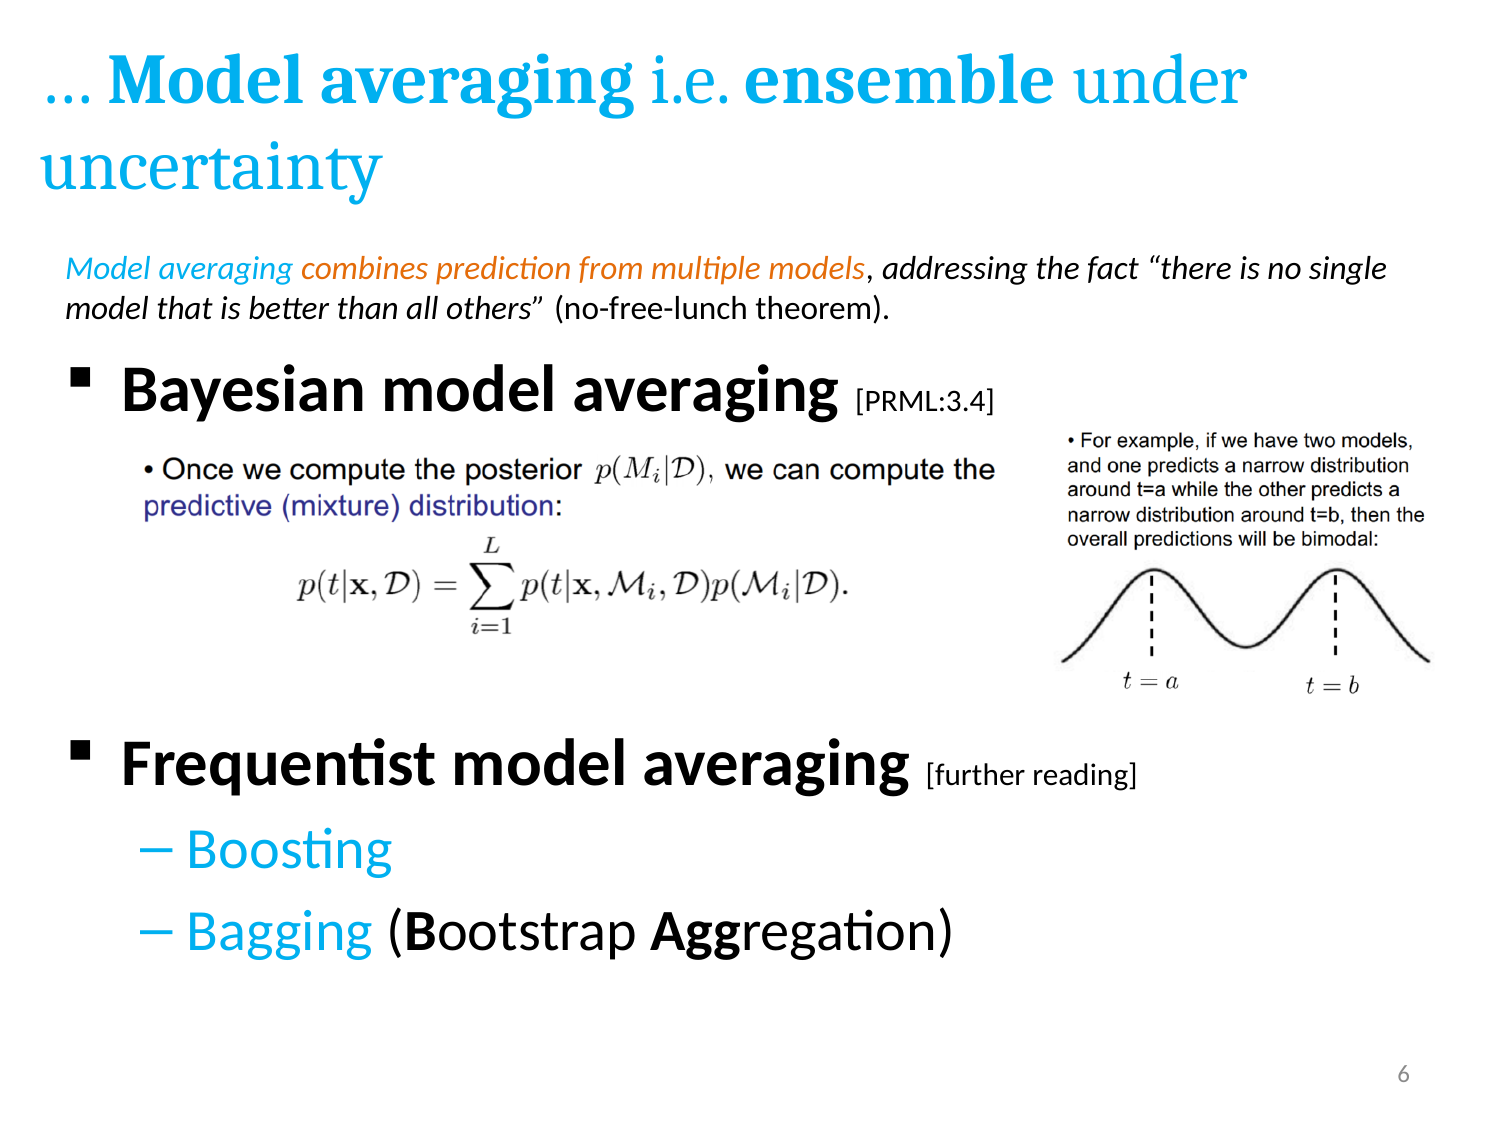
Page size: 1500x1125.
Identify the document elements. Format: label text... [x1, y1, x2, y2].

text_box Model averaging combines prediction from multiple models, addressing the fact “there is no single model that is better than all others” (no-free-lunch theorem). [49, 238, 1488, 438]
picture [124, 439, 1004, 651]
slide_number 6 [1074, 1042, 1425, 1103]
title … Model averaging i.e. ensemble under uncertainty [24, 24, 1463, 213]
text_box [1042, 421, 1443, 701]
list Bayesian model averaging [PRML:3.4] Frequentist model averaging [further reading] Boosting Bagging (Bootstrap Aggregation) [50, 337, 1488, 1025]
